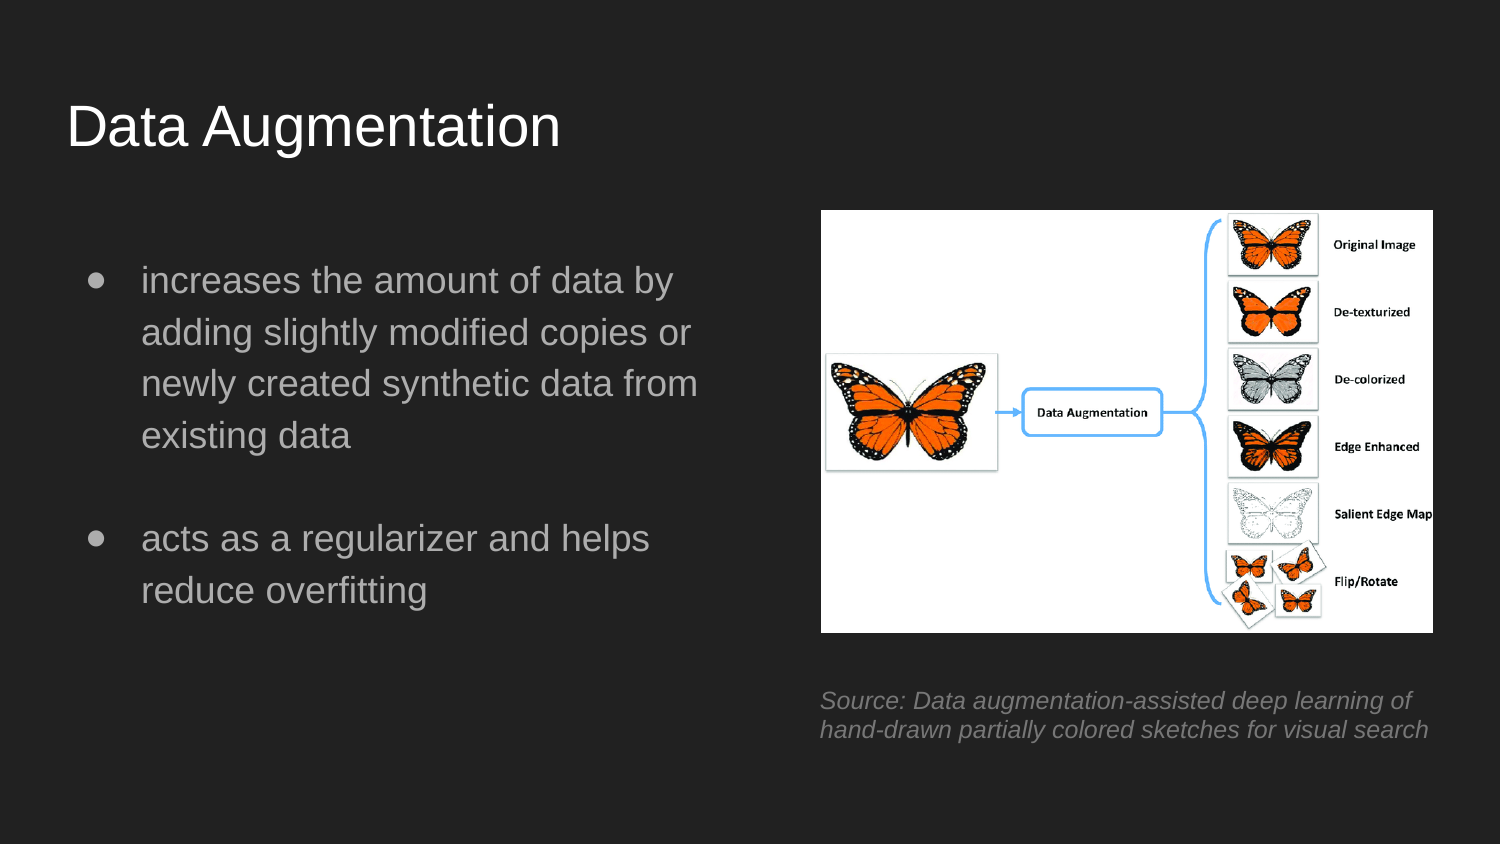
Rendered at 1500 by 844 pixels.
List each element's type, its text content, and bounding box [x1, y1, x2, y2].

text_box Source: Data augmentation-assisted deep learning of hand-drawn partially colored sketches for visual search [805, 676, 1449, 752]
list increases the amount of data by adding slightly modified copies or newly created synthetic data from existing data acts as a regularizer and helps reduce overfitting [51, 189, 770, 750]
picture [821, 210, 1433, 633]
title Data Augmentation [51, 72, 1449, 167]
